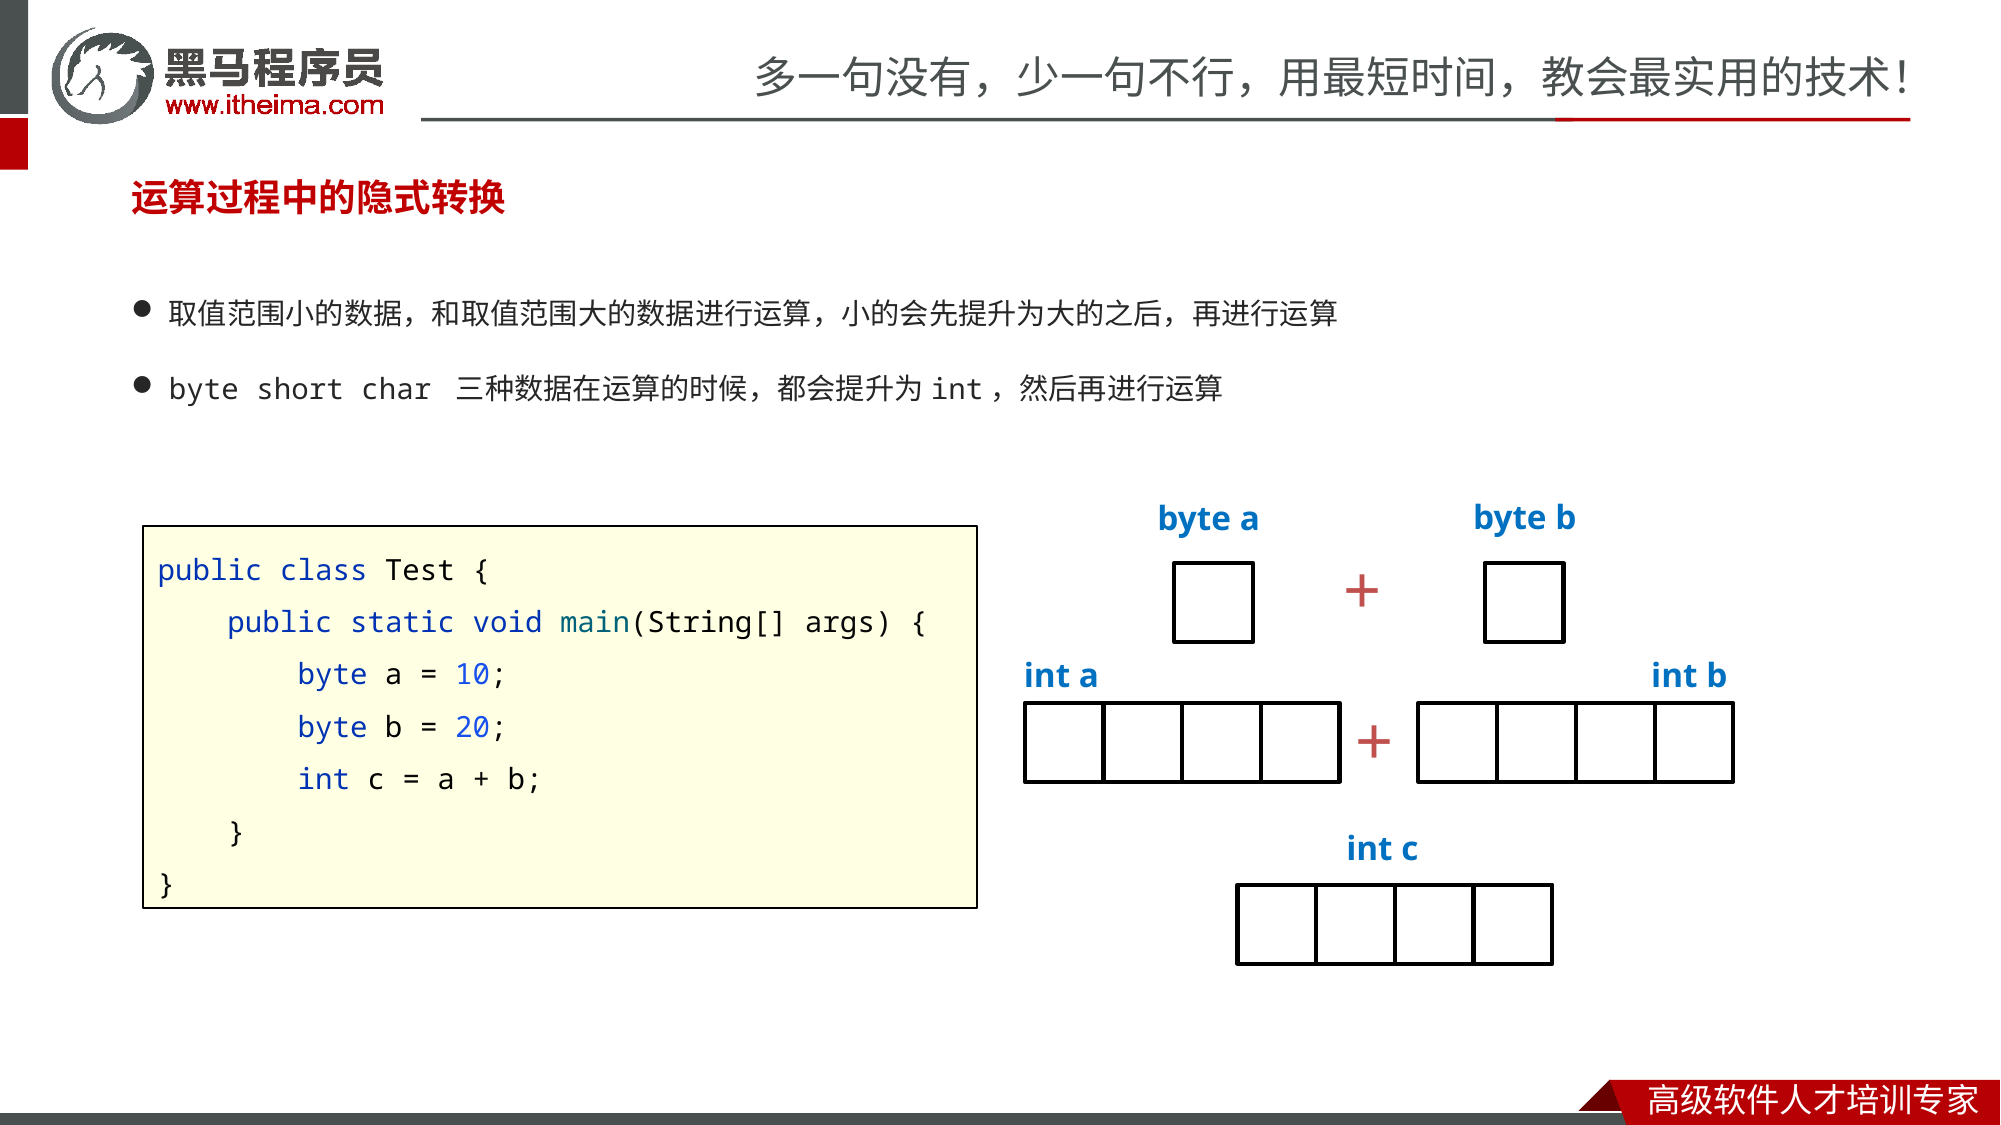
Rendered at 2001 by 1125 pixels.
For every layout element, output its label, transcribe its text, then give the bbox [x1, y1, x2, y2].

text_box [1434, 701, 1495, 784]
text_box [1101, 701, 1180, 784]
text_box [1495, 701, 1574, 784]
text_box int b [1636, 646, 1774, 701]
text_box byte a [1142, 489, 1458, 545]
text_box byte short char 三种数据在运算的时候，都会提升为int，然后再进行运算 [116, 345, 1662, 413]
text_box [1023, 701, 1101, 784]
text_box byte b [1458, 489, 1774, 544]
text_box [1393, 883, 1472, 966]
text_box [1483, 561, 1566, 644]
text_box [1653, 701, 1735, 784]
text_box + [1340, 691, 1434, 787]
text_box public class Test { public static void main(String[] args) { byte a = 10; byte b = 20; int c = a + b; } } [142, 526, 978, 908]
text_box + [1328, 540, 1422, 636]
text_box [1472, 883, 1554, 966]
text_box 取值范围小的数据，和取值范围大的数据进行运算，小的会先提升为大的之后，再进行运算 [116, 270, 1405, 338]
picture [50, 26, 384, 125]
list 运算过程中的隐式转换 [116, 154, 1880, 239]
text_box int a [1009, 646, 1324, 701]
text_box [1314, 883, 1393, 966]
text_box [1235, 883, 1314, 966]
text_box [1180, 701, 1259, 784]
text_box int c [1331, 819, 1469, 875]
title [116, 40, 1556, 125]
text_box [1172, 561, 1255, 644]
text_box [1574, 701, 1653, 784]
text_box [1259, 701, 1340, 784]
